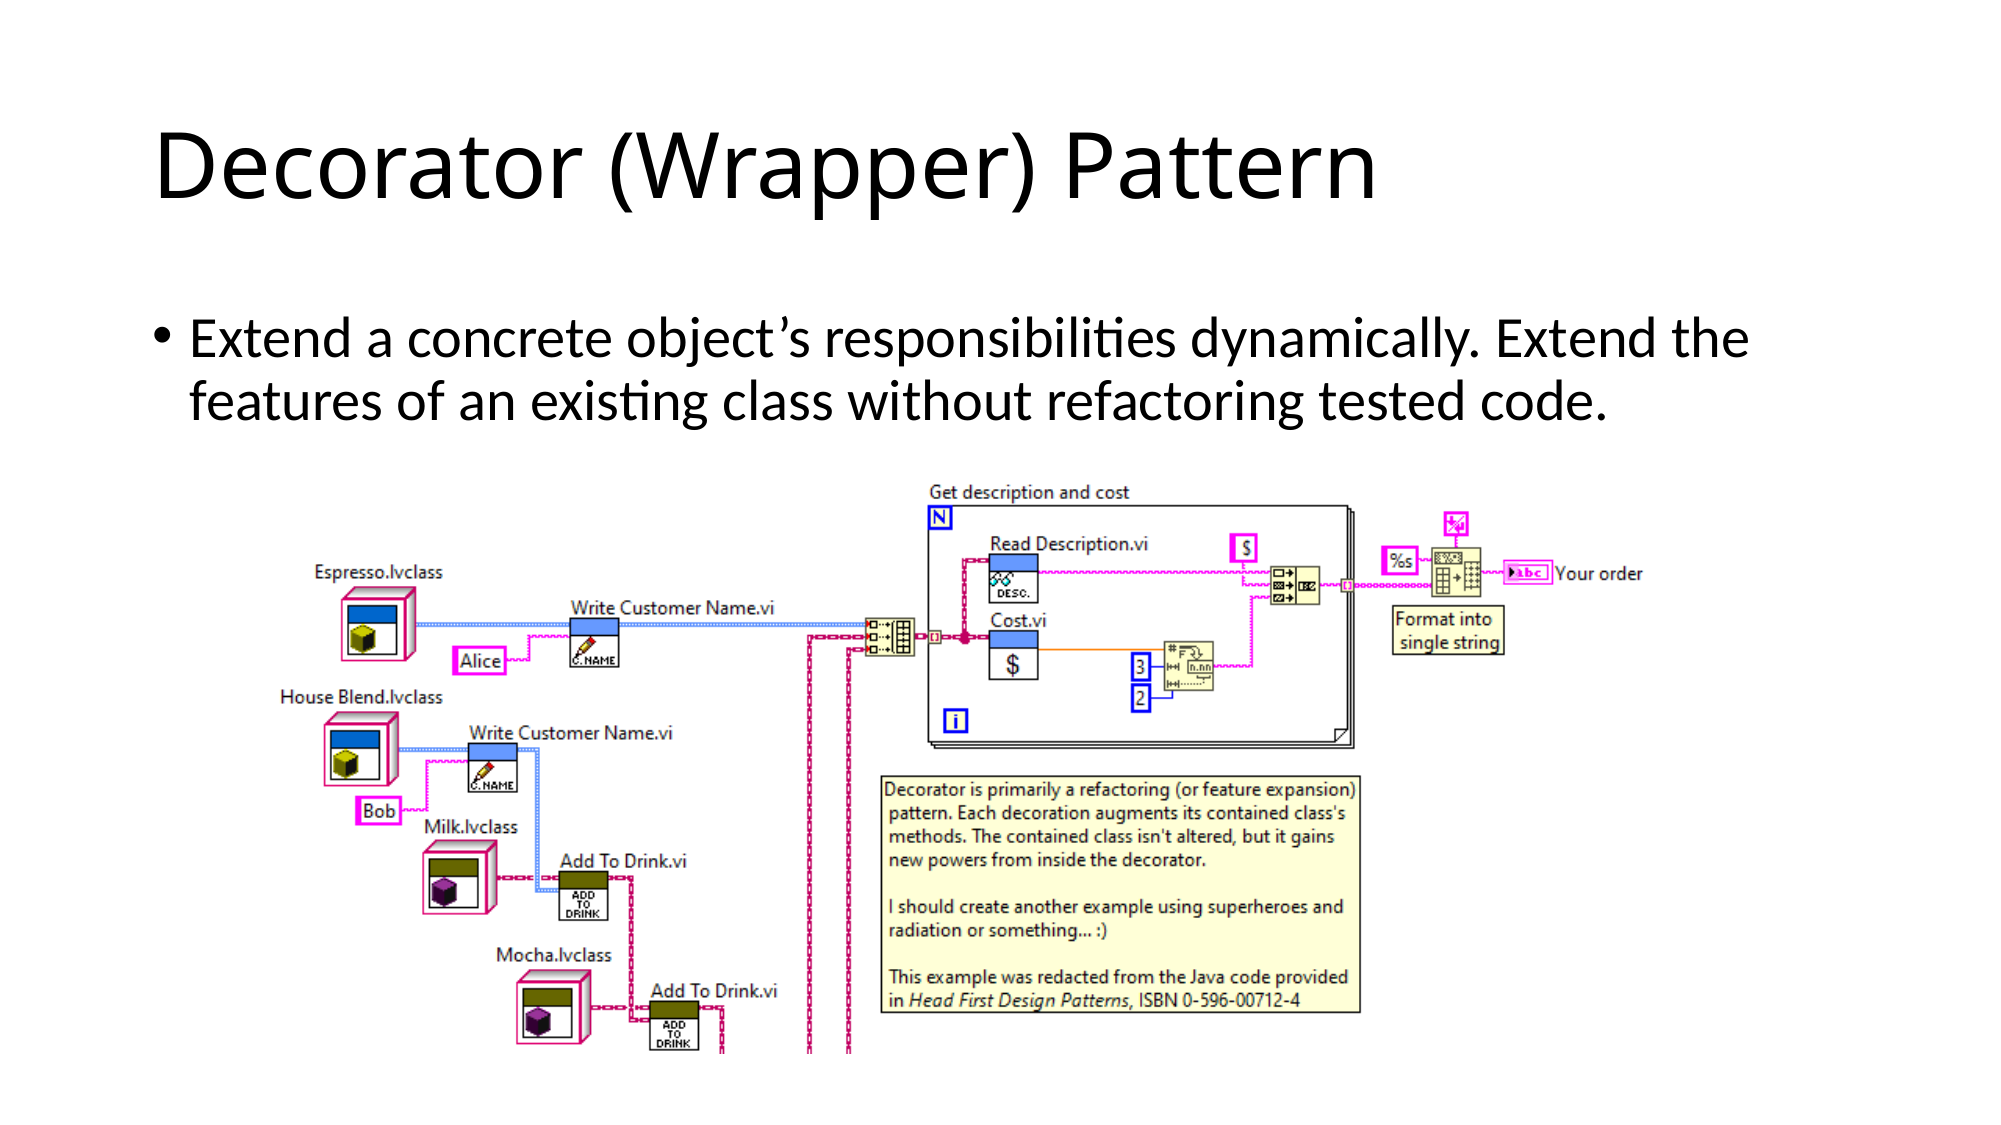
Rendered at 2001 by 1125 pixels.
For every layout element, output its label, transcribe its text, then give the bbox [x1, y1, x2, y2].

picture [260, 474, 1663, 1054]
title Decorator (Wrapper) Pattern [137, 59, 1863, 278]
list Extend a concrete object’s responsibilities dynamically. Extend the features of an existing class without refactoring tested code. [137, 299, 1863, 1014]
